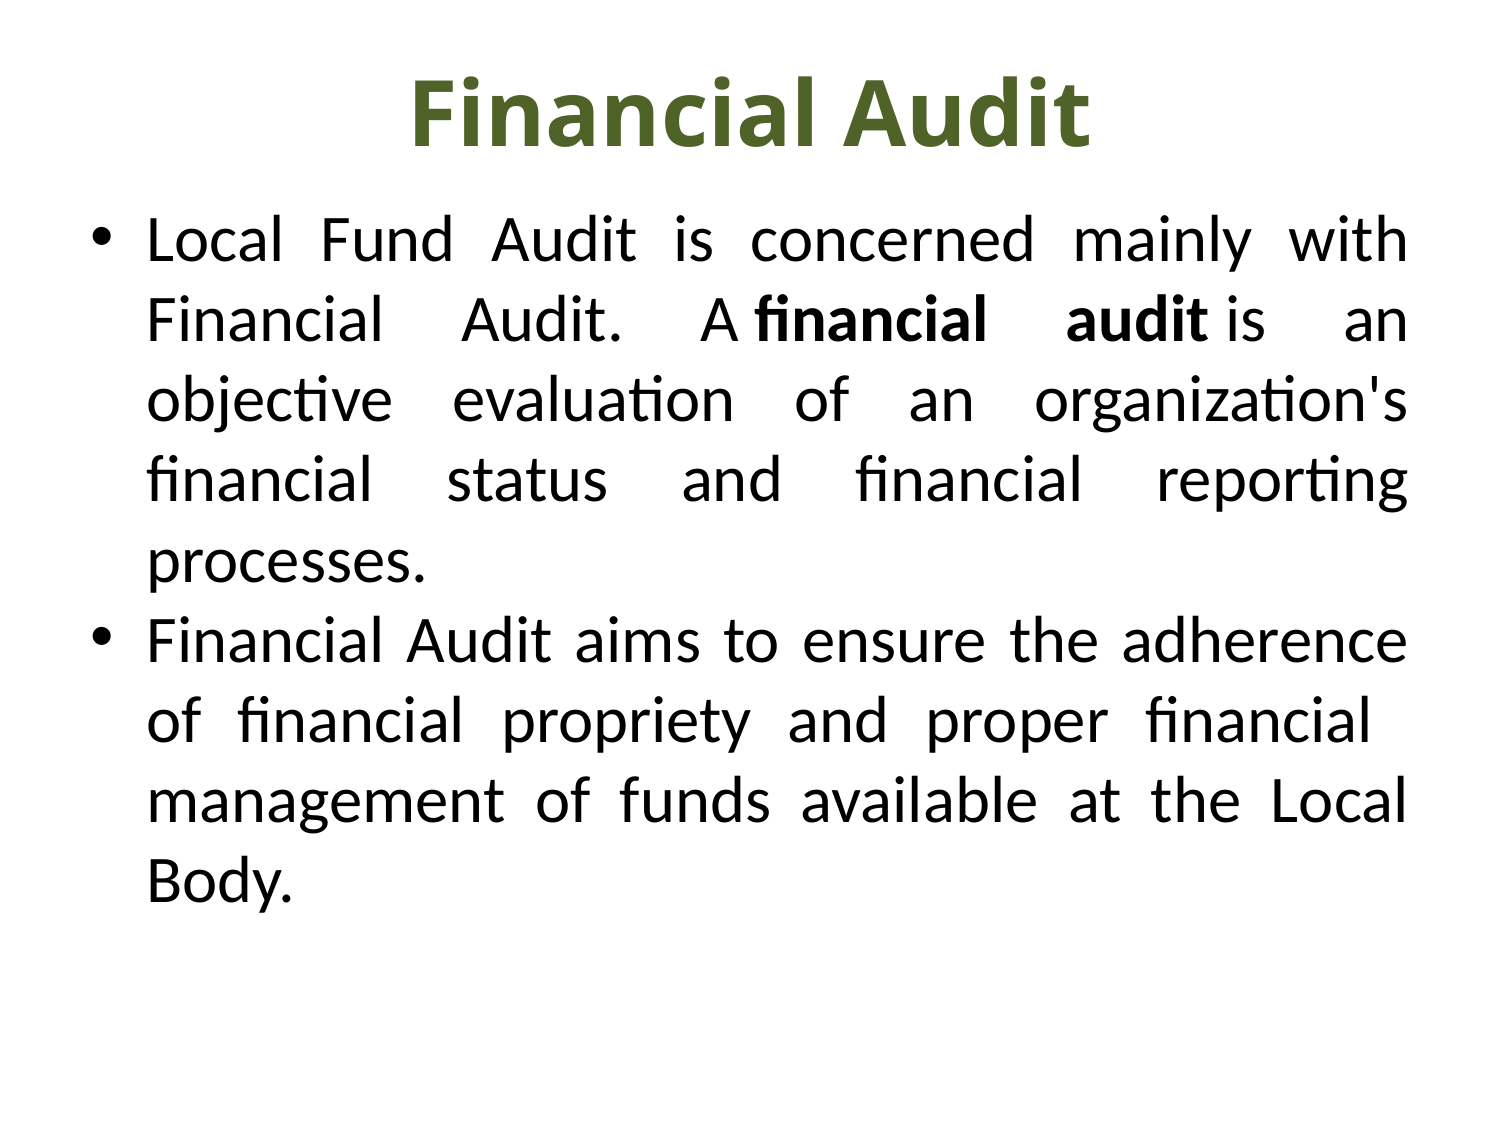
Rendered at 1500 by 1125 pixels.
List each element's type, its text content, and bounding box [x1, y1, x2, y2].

title Financial Audit [75, 45, 1425, 175]
list Local Fund Audit is concerned mainly with Financial Audit. A financial audit is an objective evaluation of an organization's financial status and financial reporting processes. Financial Audit aims to ensure the adherence of financial propriety and proper financial management of funds available at the Local Body. [75, 187, 1425, 1075]
